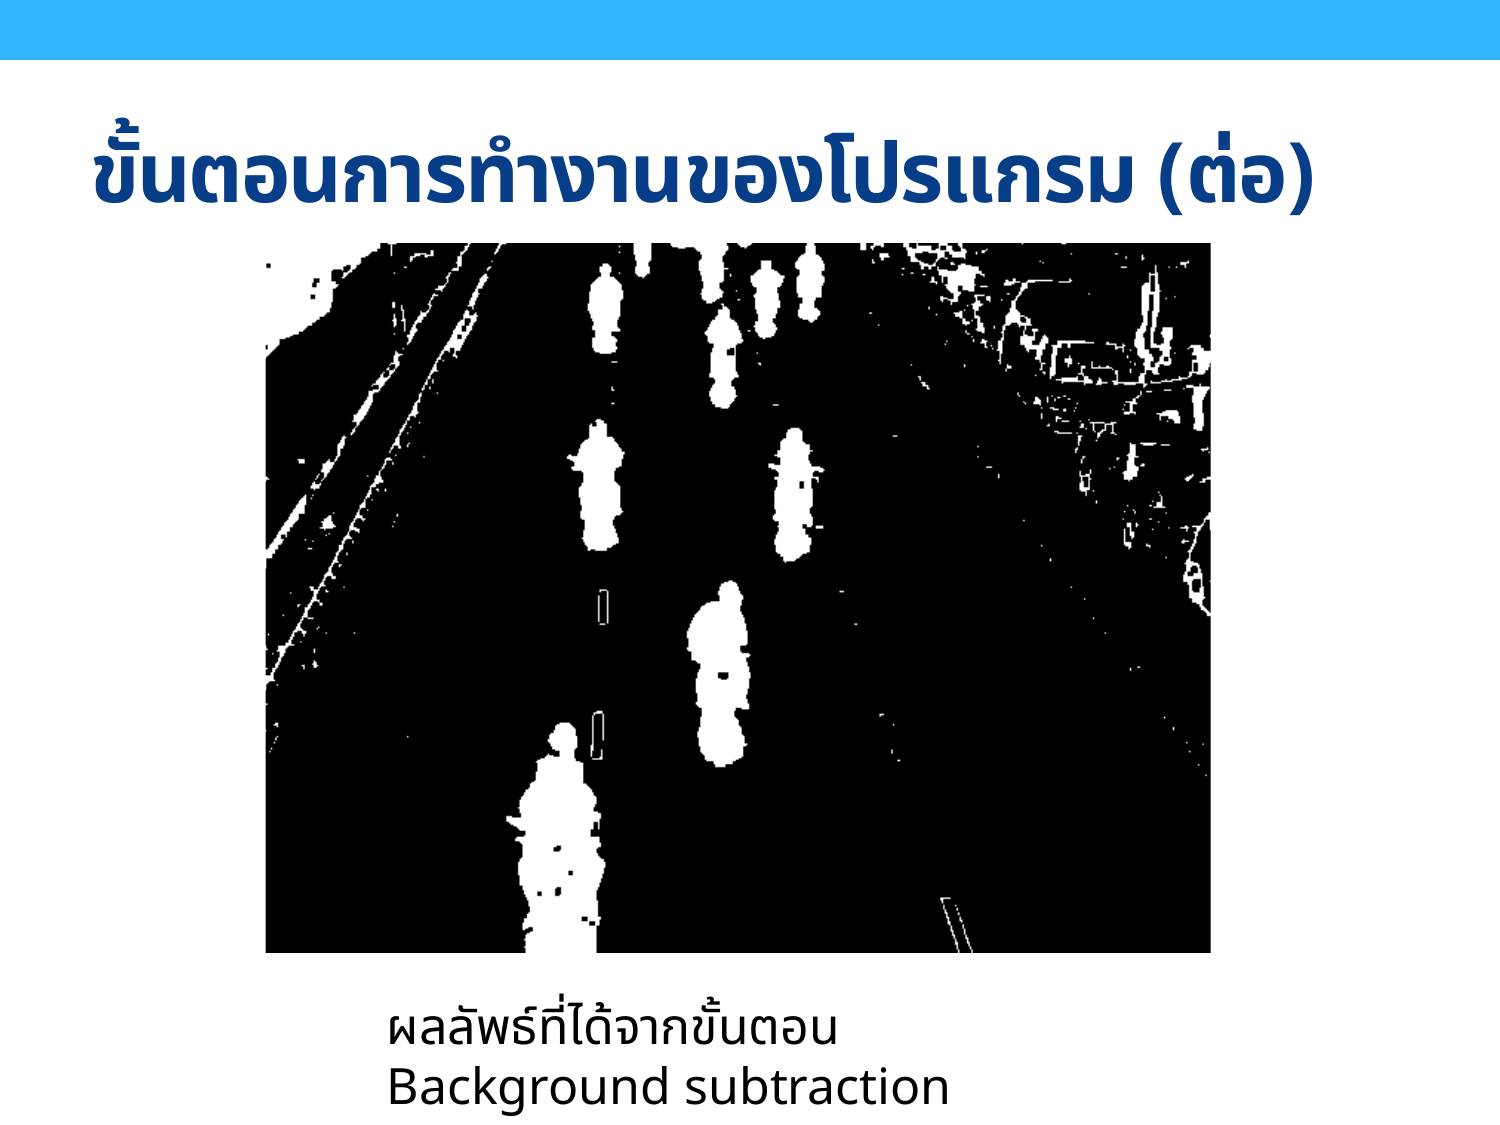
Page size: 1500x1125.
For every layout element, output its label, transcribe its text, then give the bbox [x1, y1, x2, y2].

title ขั้นตอนการทำงานของโปรแกรม (ต่อ) [75, 87, 1425, 250]
text_box ผลลัพธ์ที่ได้จากขั้นตอน Background subtraction [371, 987, 1122, 1123]
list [265, 243, 1211, 953]
